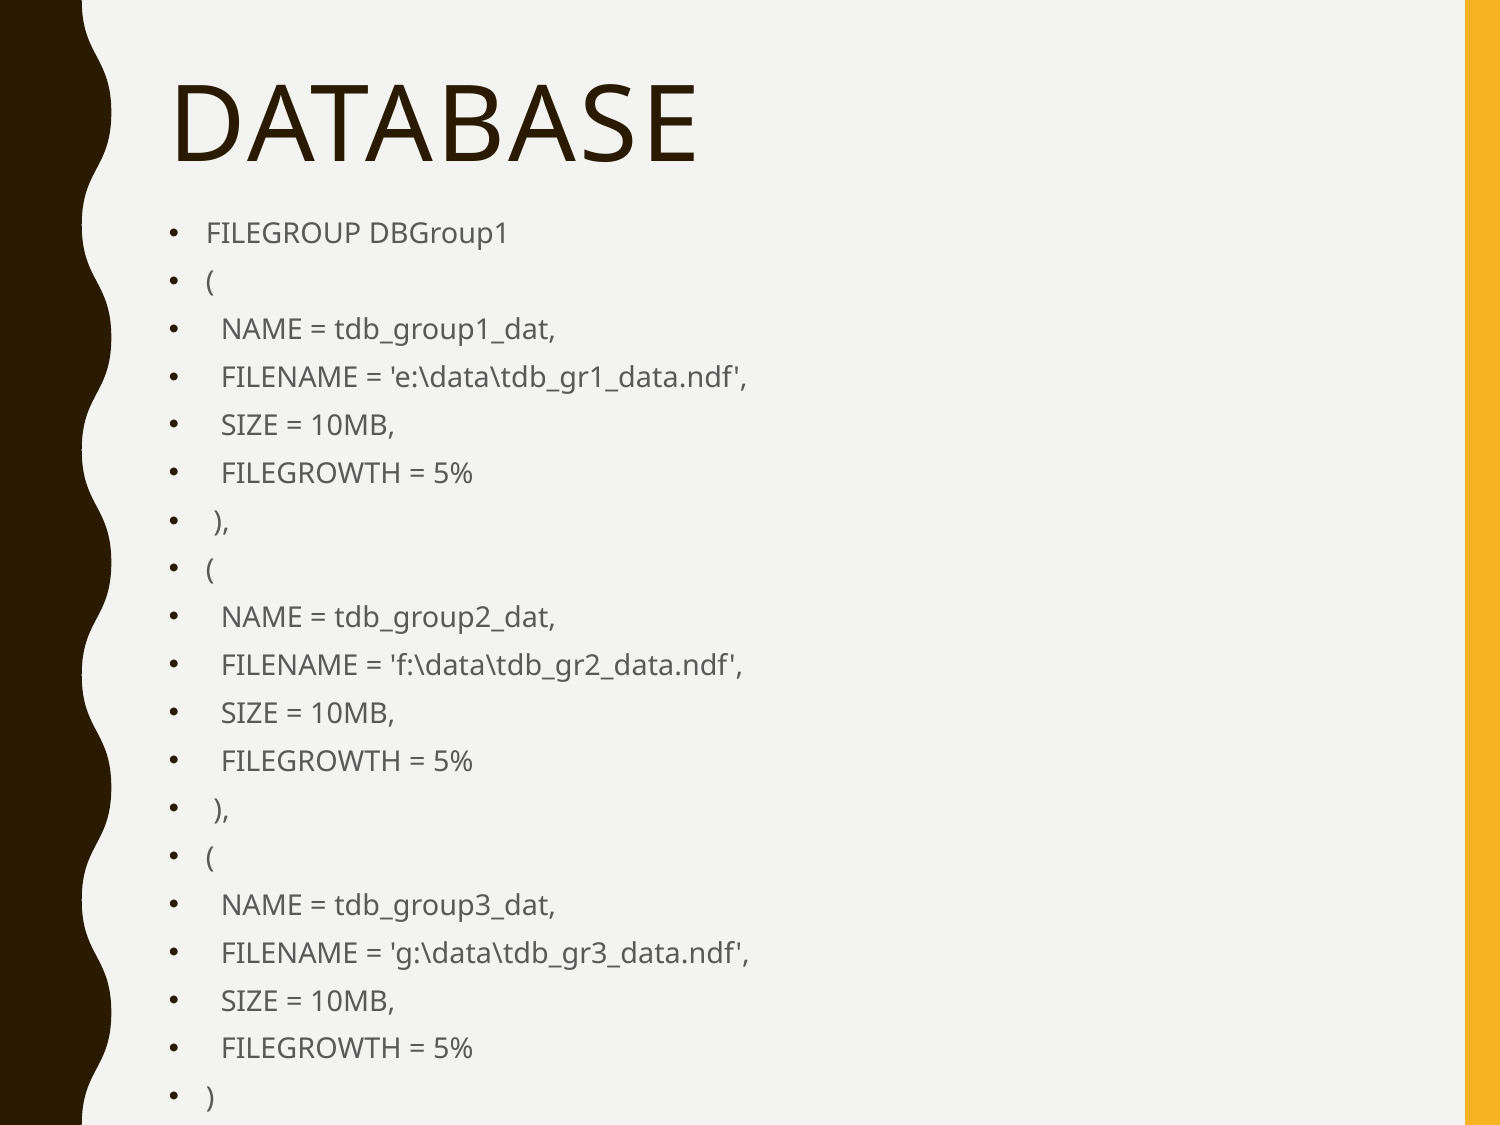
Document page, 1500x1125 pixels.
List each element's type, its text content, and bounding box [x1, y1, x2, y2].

list FILEGROUP DBGroup1 ( NAME = tdb_group1_dat, FILENAME = 'e:\data\tdb_gr1_data.ndf', SIZE = 10MB, FILEGROWTH = 5% ), ( NAME = tdb_group2_dat, FILENAME = 'f:\data\tdb_gr2_data.ndf', SIZE = 10MB, FILEGROWTH = 5% ), ( NAME = tdb_group3_dat, FILENAME = 'g:\data\tdb_gr3_data.ndf', SIZE = 10MB, FILEGROWTH = 5% ) [154, 204, 1407, 1125]
title DATABASE [154, 62, 1407, 204]
